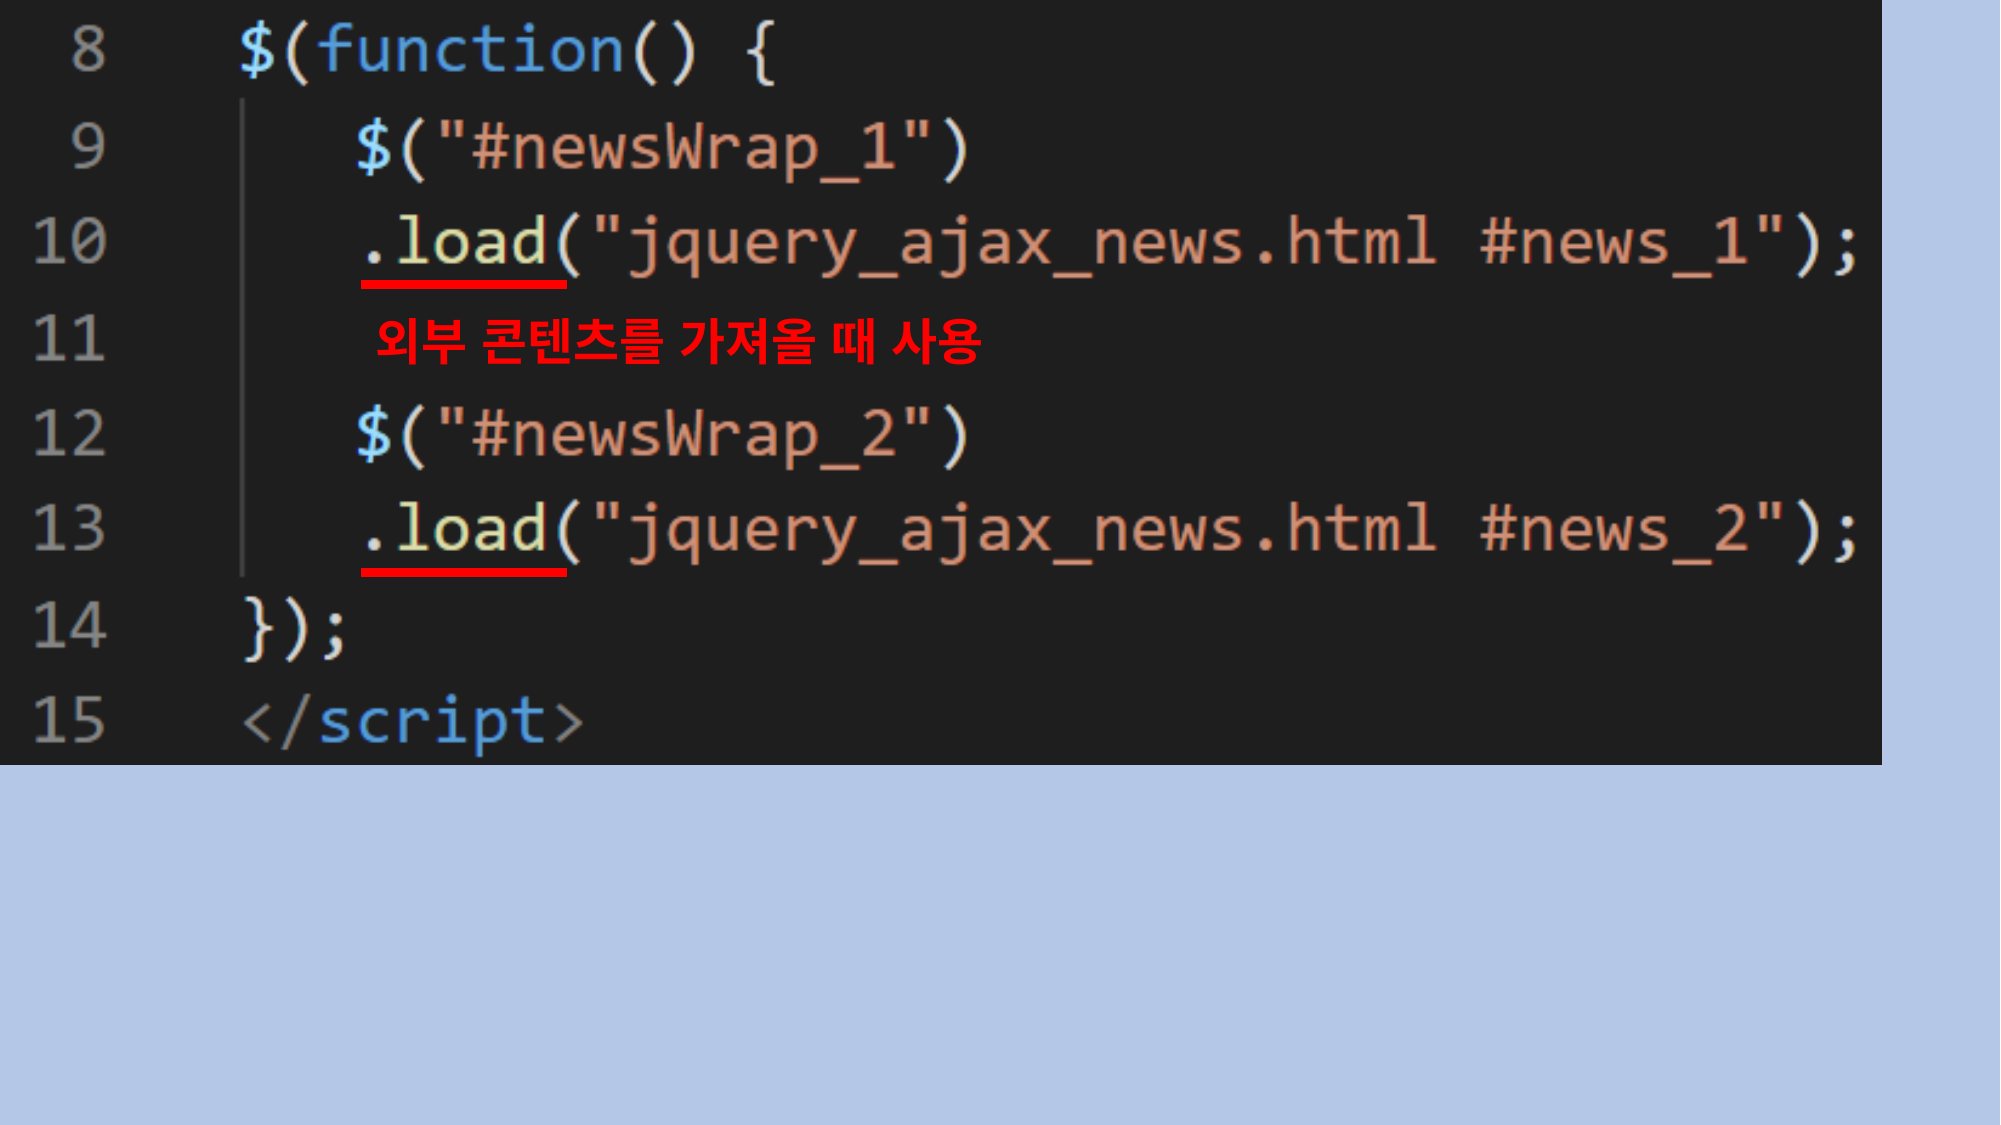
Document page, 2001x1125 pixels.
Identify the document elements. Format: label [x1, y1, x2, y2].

picture [0, 0, 1882, 765]
